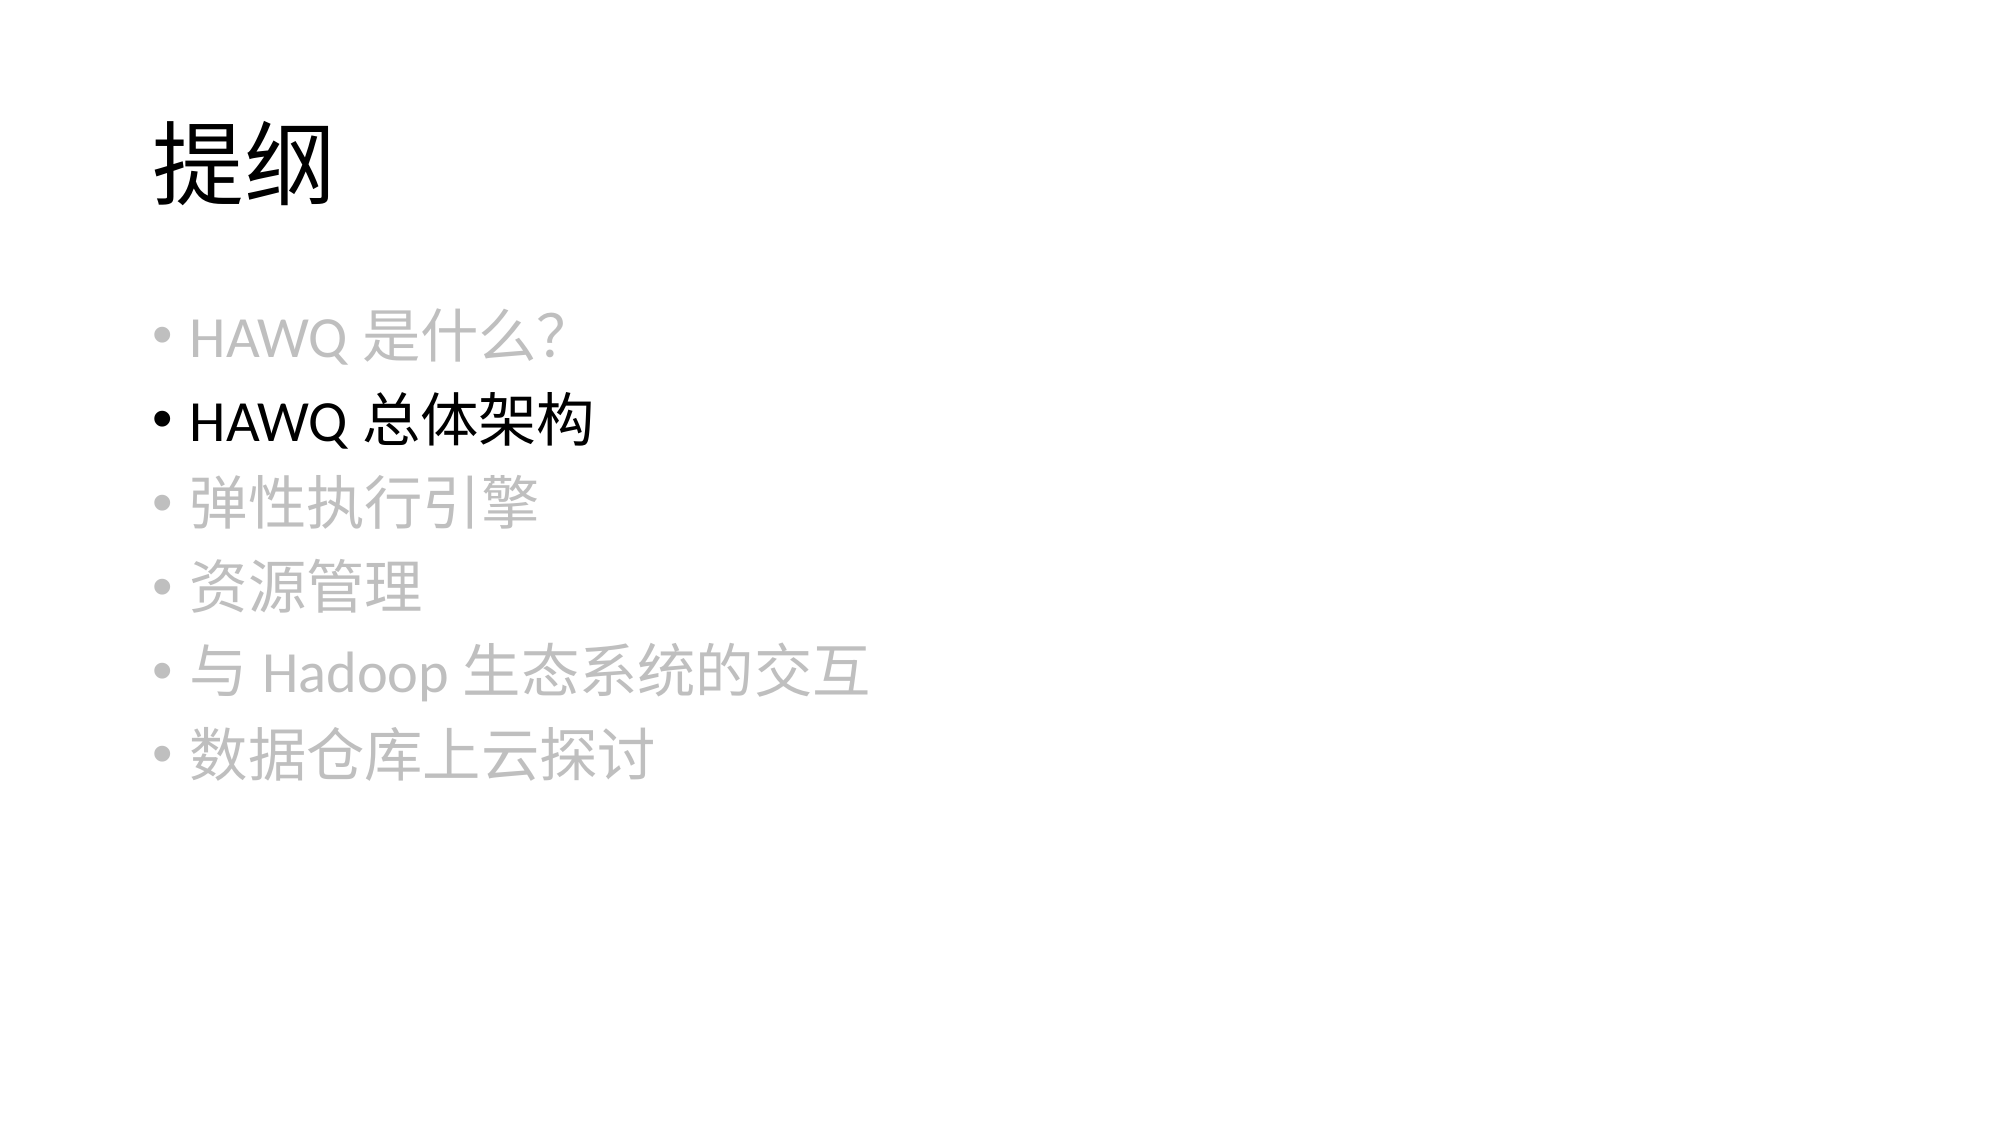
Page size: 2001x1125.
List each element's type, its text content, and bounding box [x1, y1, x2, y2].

list HAWQ是什么？ HAWQ总体架构 弹性执行引擎 资源管理 与Hadoop生态系统的交互 数据仓库上云探讨 [137, 299, 1863, 1014]
title 提纲 [137, 59, 1863, 278]
